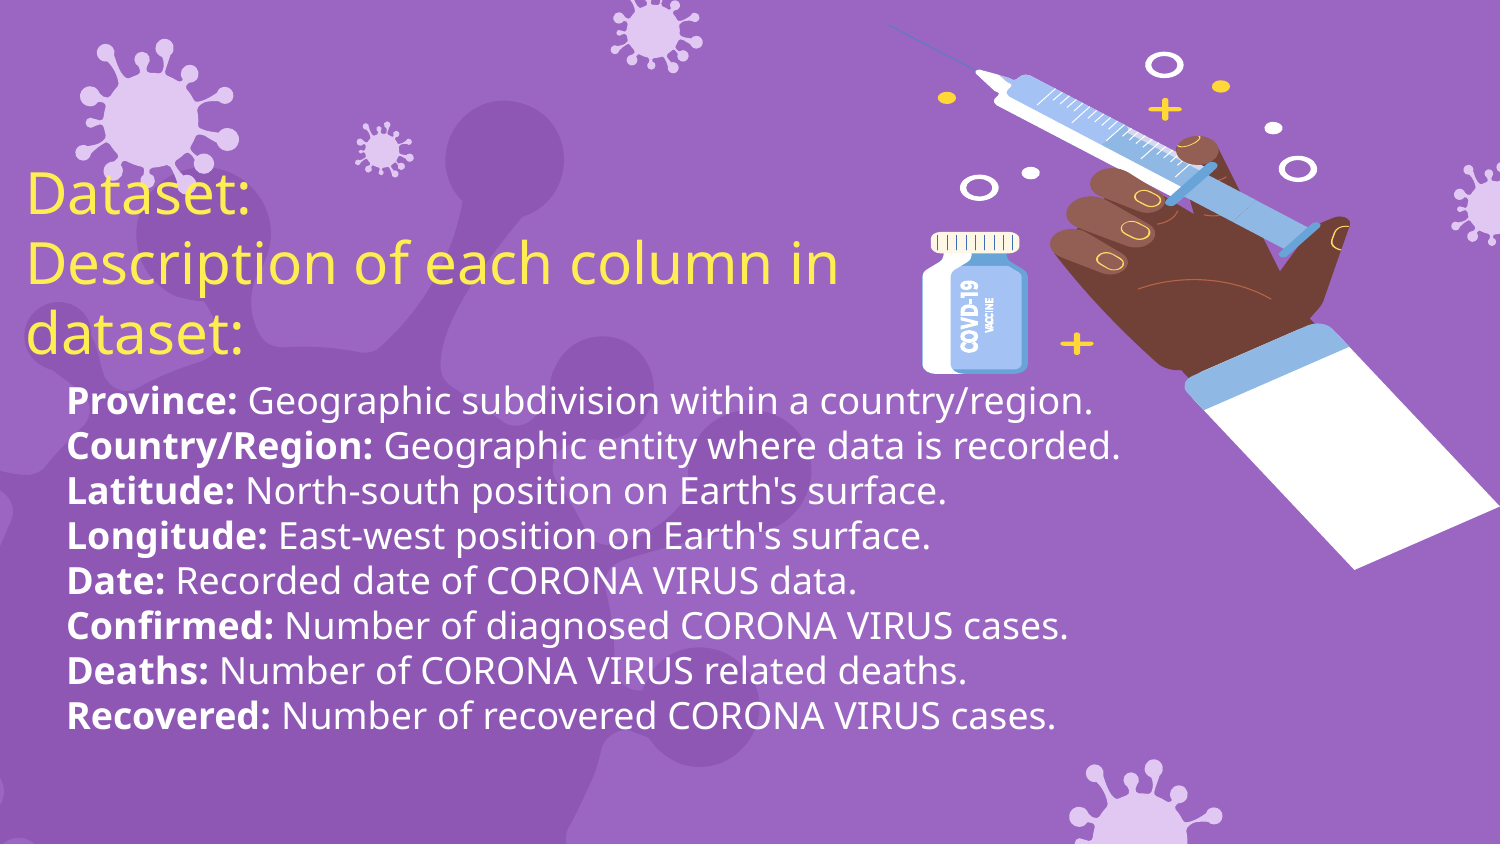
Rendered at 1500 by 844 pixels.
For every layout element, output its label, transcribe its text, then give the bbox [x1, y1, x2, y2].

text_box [888, 24, 1500, 571]
subtitle Province: Geographic subdivision within a country/region. Country/Region: Geographic entity where data is recorded. Latitude: North-south position on Earth's surface. Longitude: East-west position on Earth's surface. Date: Recorded date of CORONA VIRUS data. Confirmed: Number of diagnosed CORONA VIRUS cases. Deaths: Number of CORONA VIRUS related deaths. Recovered: Number of recovered CORONA VIRUS cases. [32, 362, 1155, 755]
title Dataset: Description of each column in dataset: [10, 137, 867, 381]
